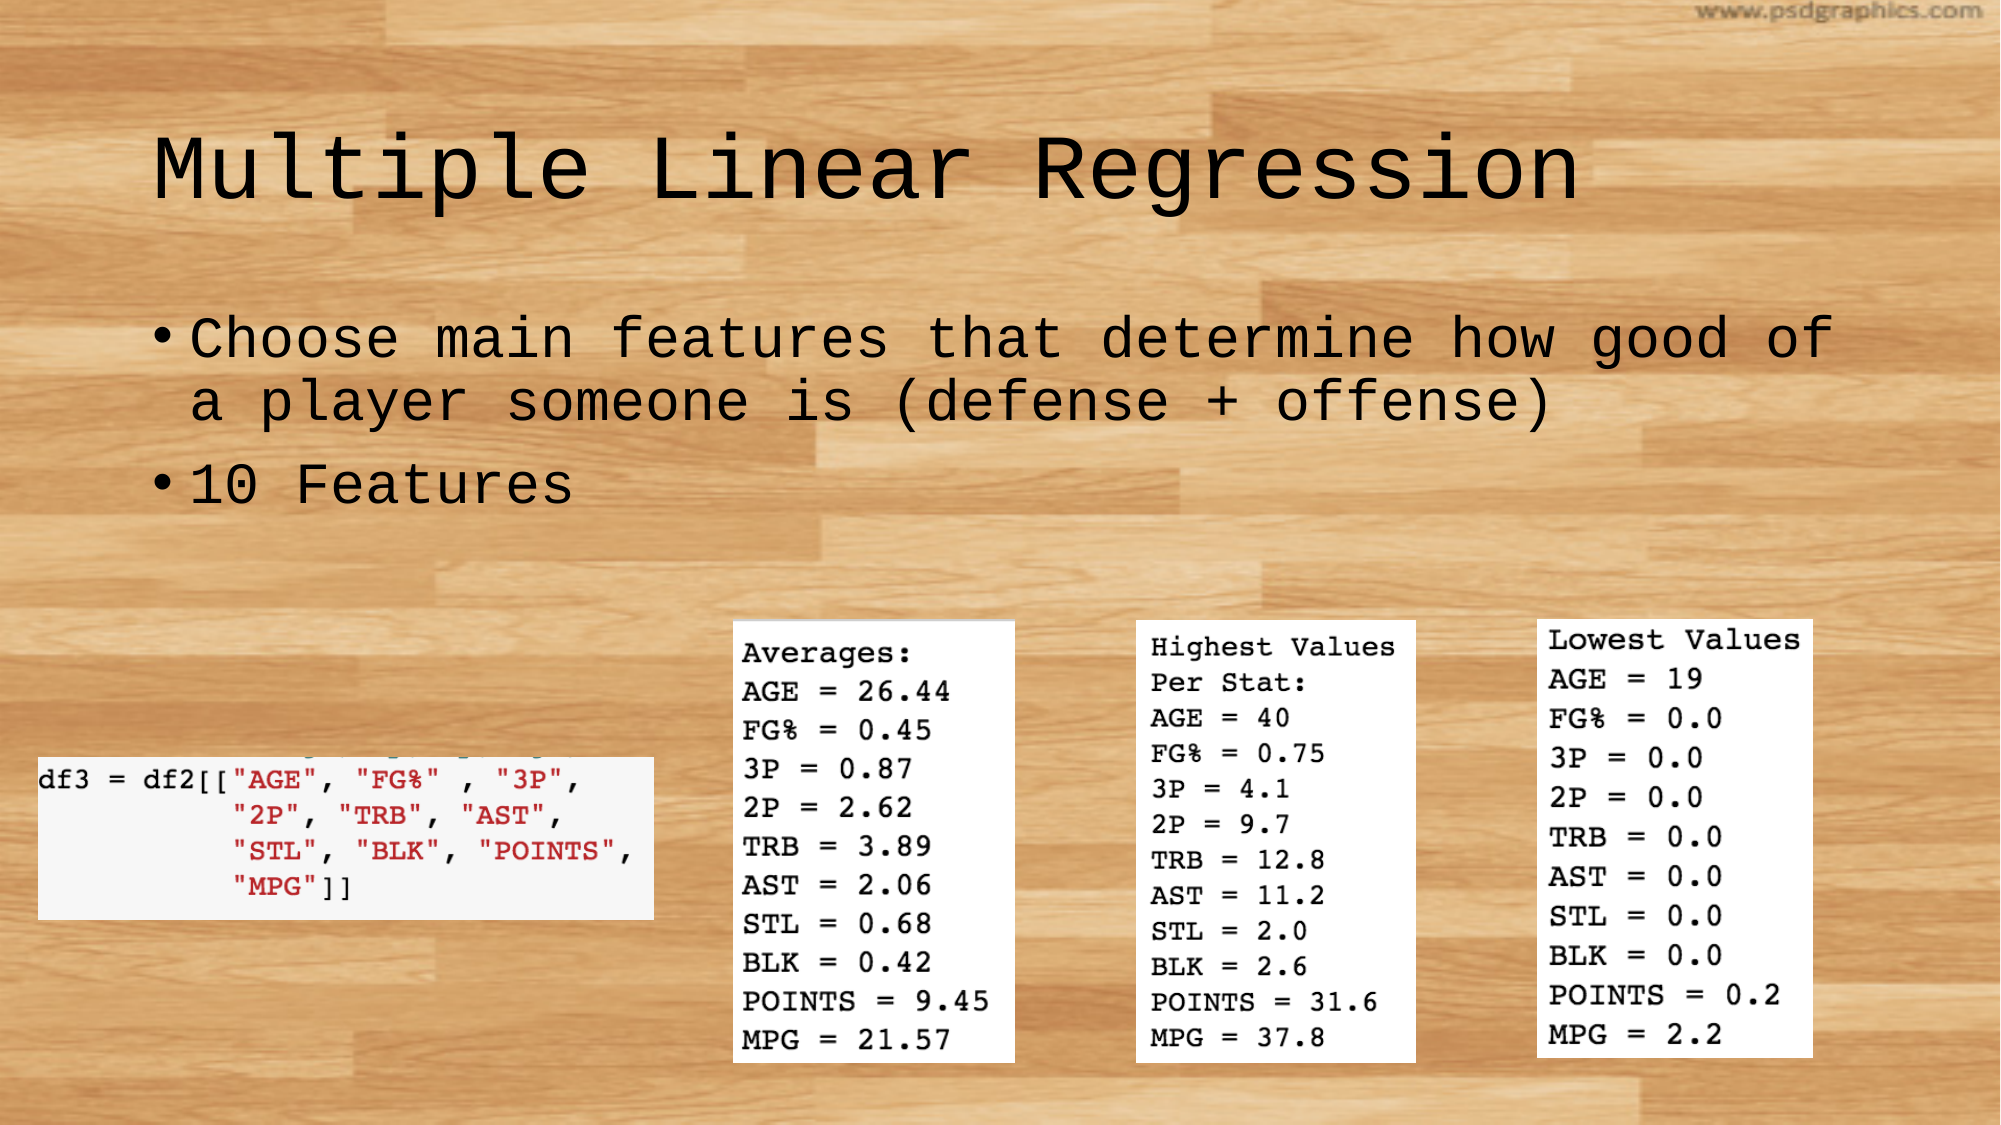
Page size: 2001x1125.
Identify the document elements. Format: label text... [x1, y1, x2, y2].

list Choose main features that determine how good of a player someone is (defense + offense) 10 Features [137, 299, 1863, 1014]
title Multiple Linear Regression [137, 59, 1863, 278]
picture [0, 0, 2001, 1125]
